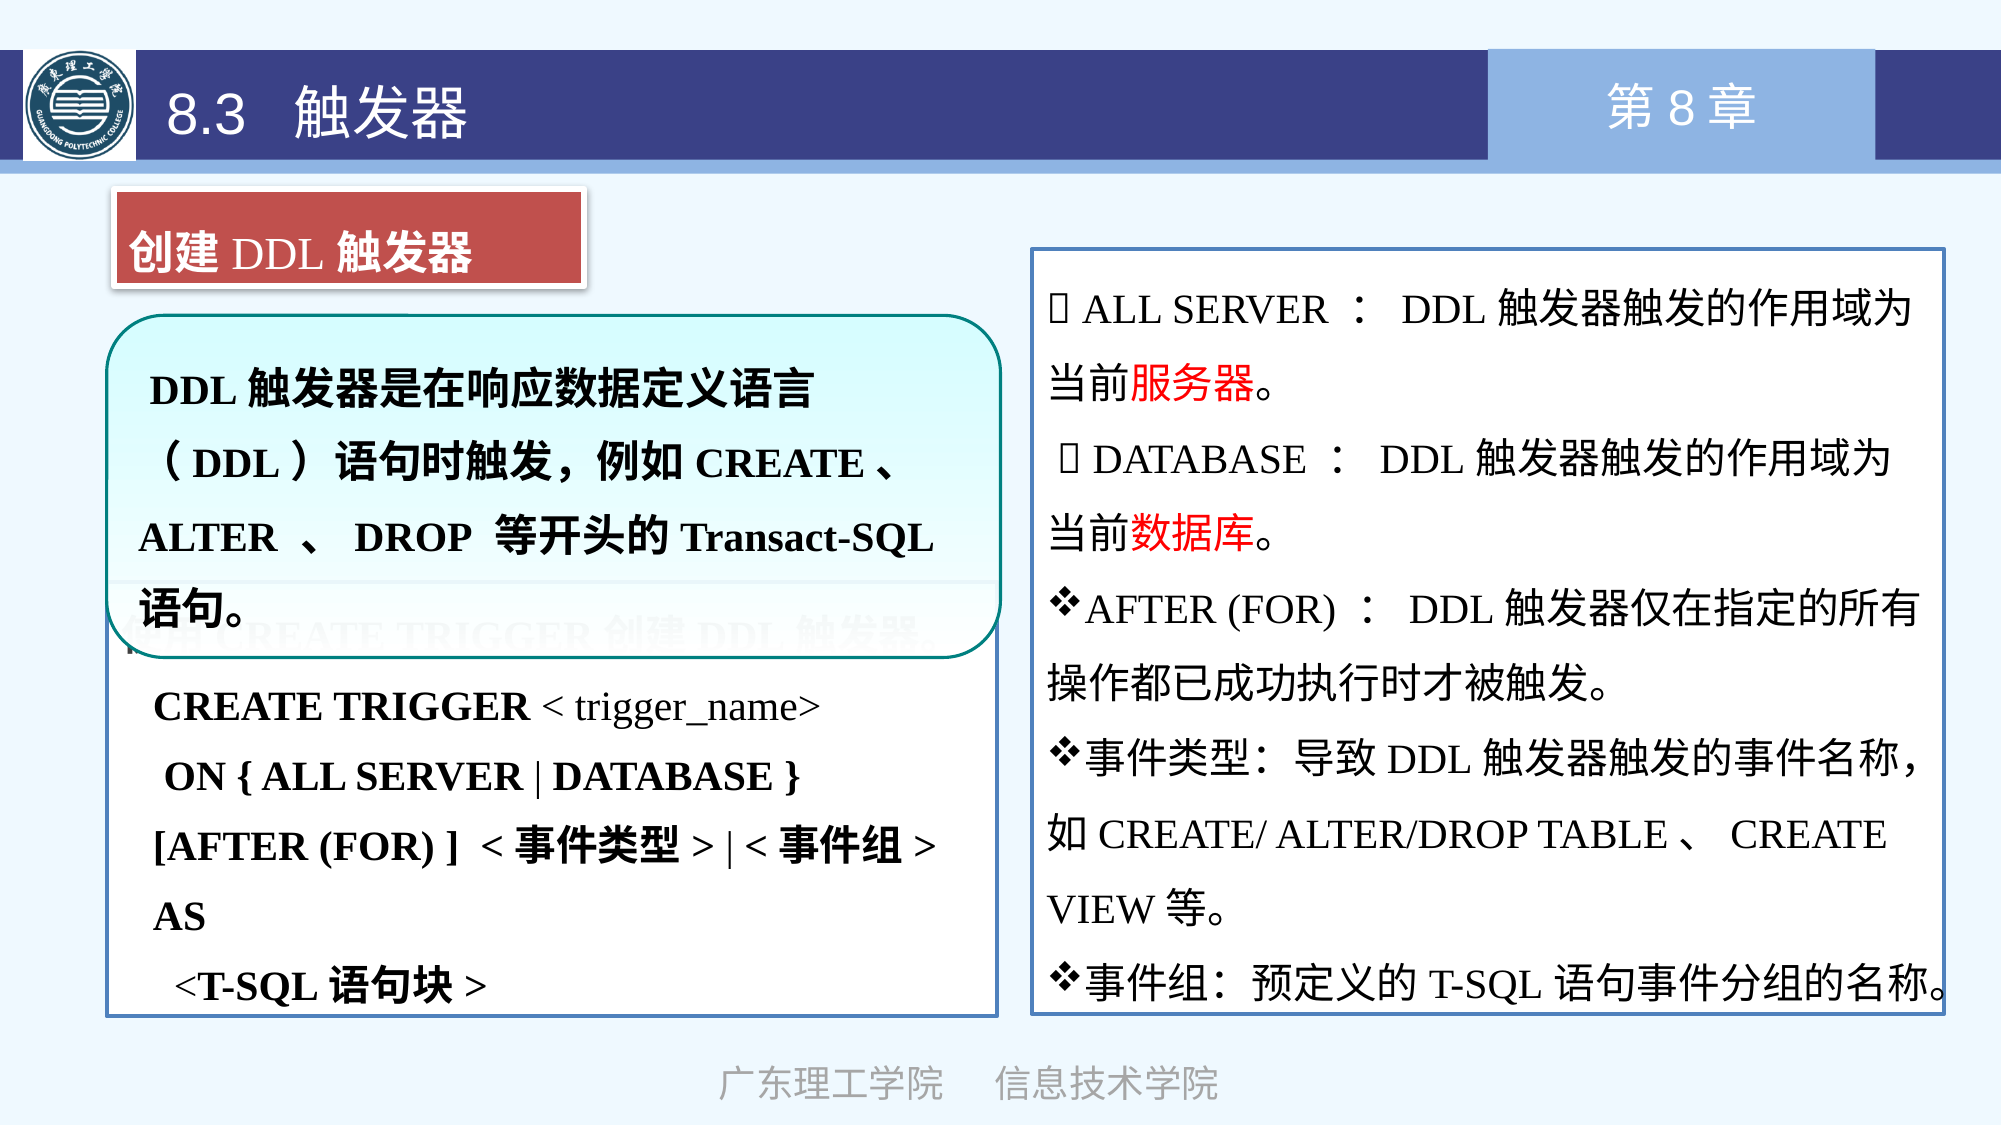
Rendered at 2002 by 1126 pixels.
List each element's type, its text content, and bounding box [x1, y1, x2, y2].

text_box [134, 48, 1486, 157]
text_box 第8章 [1486, 47, 1878, 157]
picture [23, 49, 136, 161]
text_box [0, 48, 24, 157]
text_box  ALL SERVER ：DDL触发器触发的作用域为当前服务器。  DATABASE ：DDL触发器触发的作用域为当前数据库。 AFTER (FOR) ：DDL触发器仅在指定的所有操作都已成功执行时才被触发。 事件类型：导致DDL触发器触发的事件名称，如CREATE/ ALTER/DROP TABLE、CREATE VIEW等。 事件组：预定义的T-SQL语句事件分组的名称。 [1030, 247, 1946, 1016]
text_box [1878, 48, 2001, 157]
text_box 使用CREATE TRIGGER创建DDL触发器。 CREATE TRIGGER < trigger_name> ON { ALL SERVER | DATABASE } [AFTER (FOR) ] <事件类型> | <事件组> AS <T-SQL语句块> [105, 580, 999, 1018]
text_box 创建DDL触发器 [111, 186, 587, 289]
text_box DDL触发器是在响应数据定义语言（DDL）语句时触发，例如CREATE、 ALTER 、DROP 等开头的Transact-SQL语句。 [106, 315, 1001, 658]
text_box [0, 157, 2001, 176]
text_box 8.3 触发器 [148, 67, 1266, 155]
text_box 广东理工学院 信息技术学院 [512, 1050, 1426, 1115]
